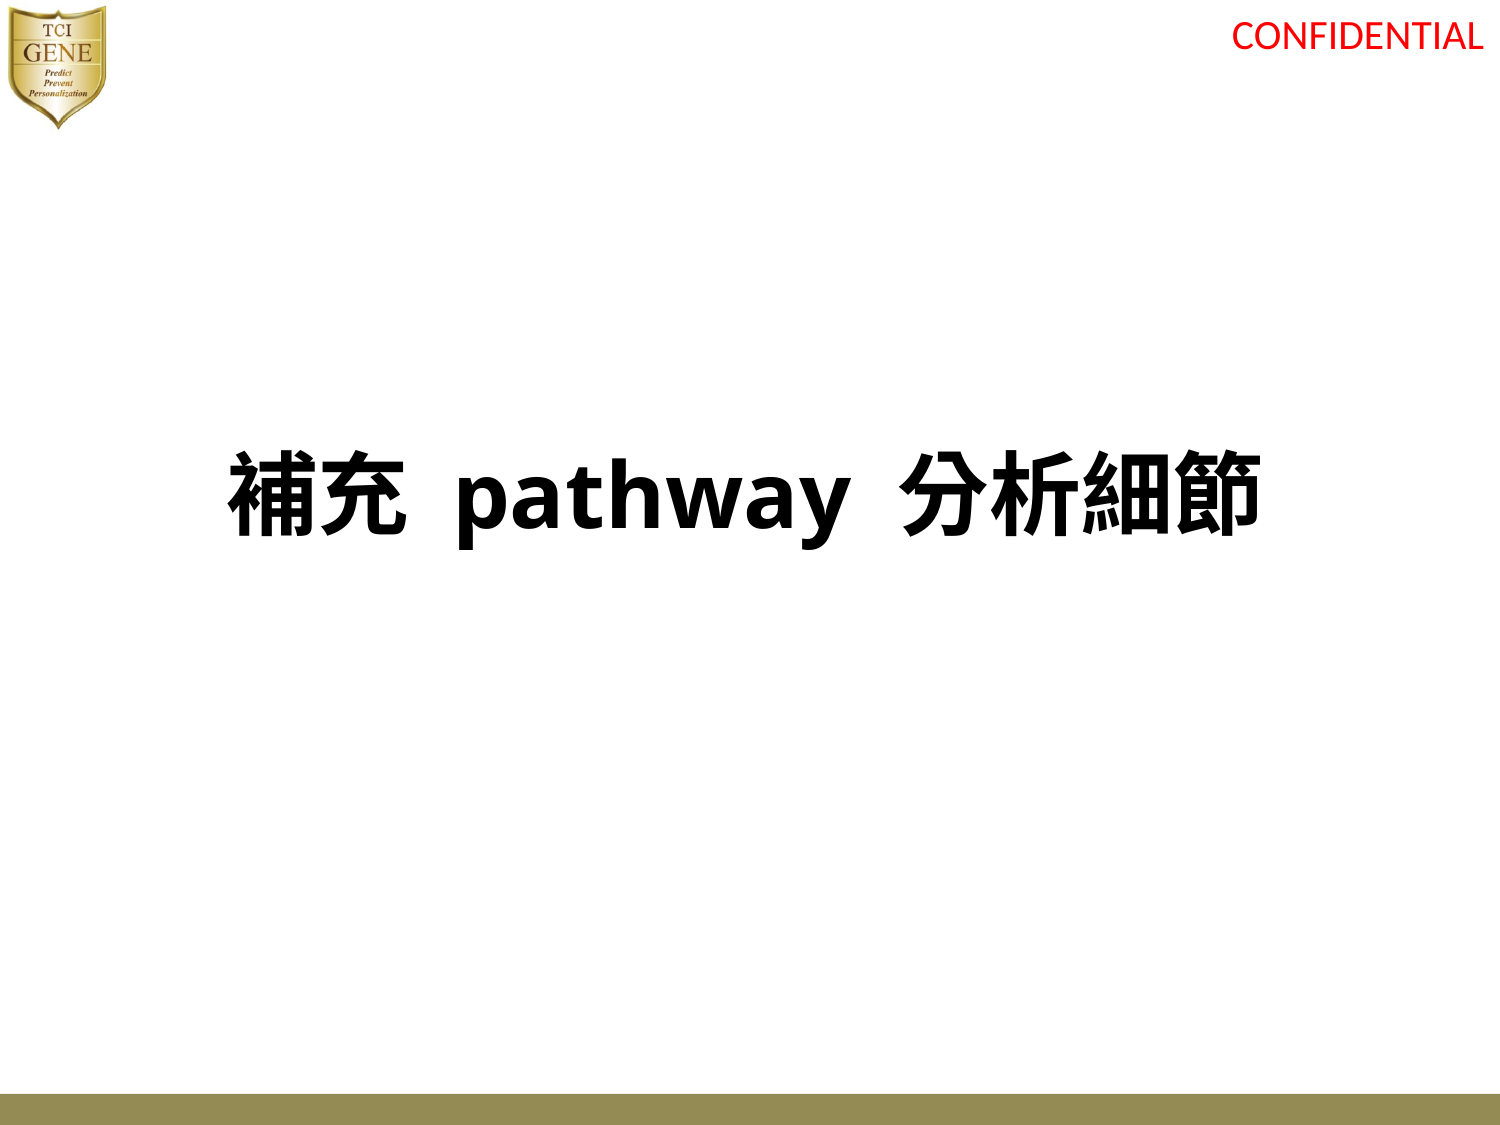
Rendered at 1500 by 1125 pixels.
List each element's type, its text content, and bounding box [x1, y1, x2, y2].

picture [0, 0, 115, 138]
title 補充 pathway 分析細節 [70, 398, 1421, 586]
